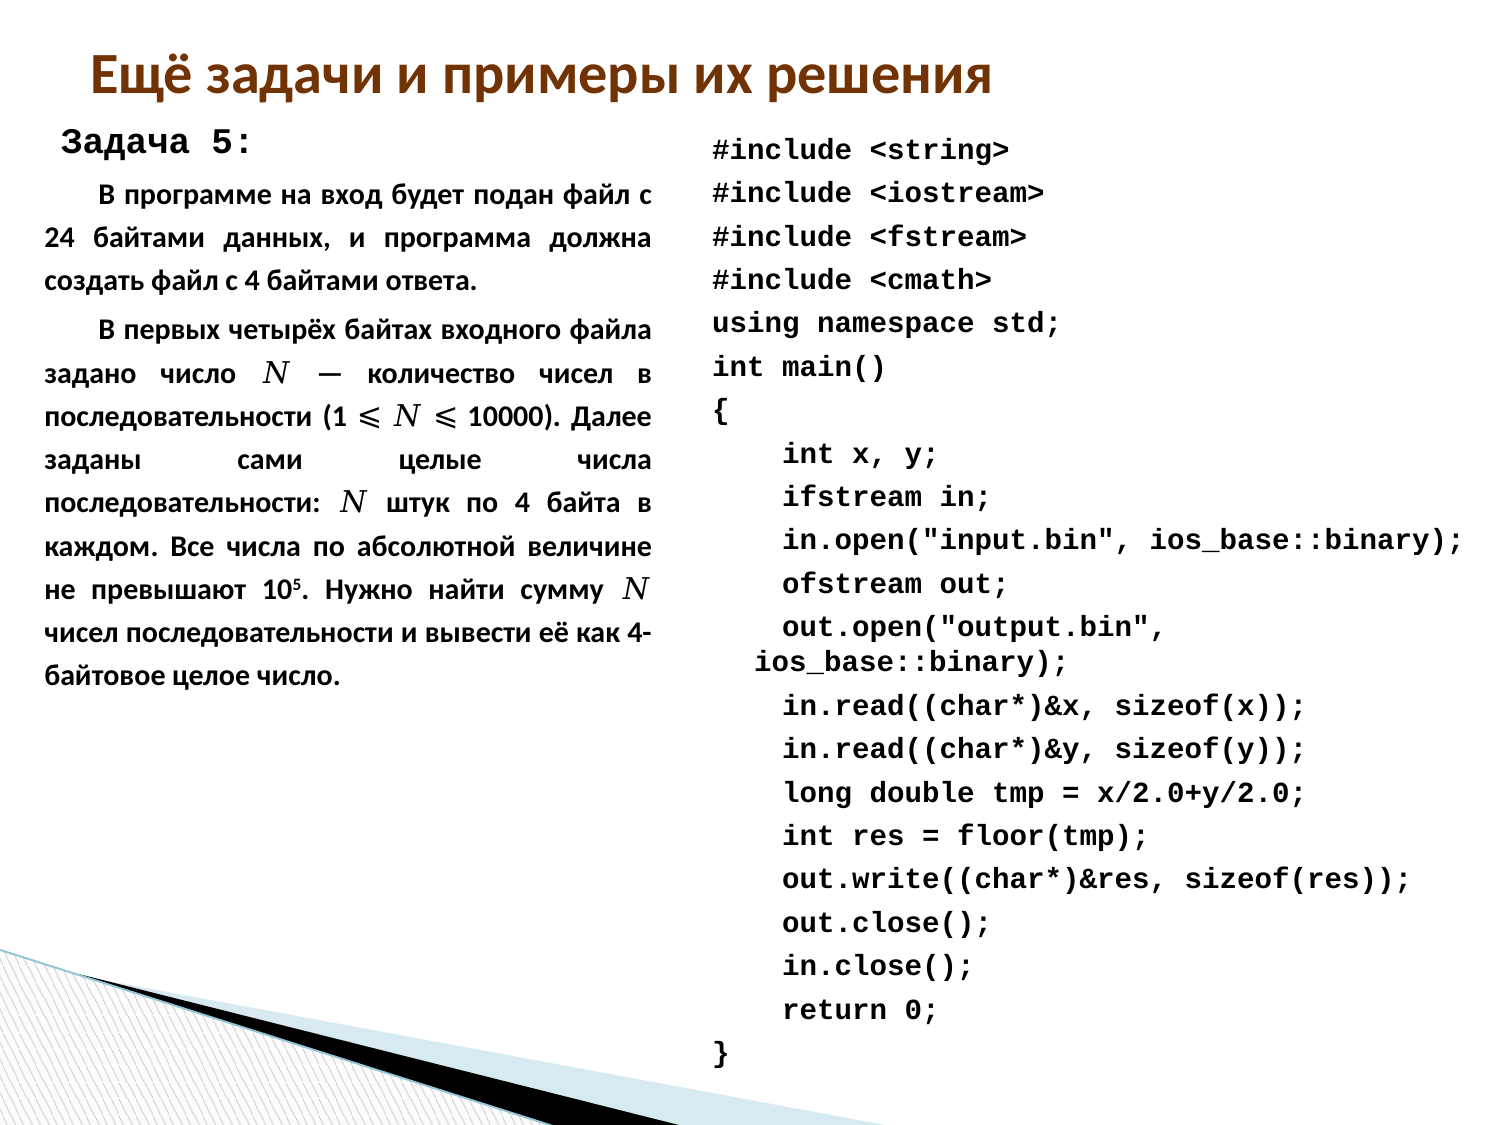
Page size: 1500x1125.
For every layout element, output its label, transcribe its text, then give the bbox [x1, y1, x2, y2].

text_box #include <string> #include <iostream> #include <fstream> #include <cmath> using namespace std; int main() { int x, y; ifstream in; in.open("input.bin", ios_base::binary); ofstream out; out.open("output.bin", ios_base::binary); in.read((char*)&x, sizeof(x)); in.read((char*)&y, sizeof(y)); long double tmp = x/2.0+y/2.0; int res = floor(tmp); out.write((char*)&res, sizeof(res)); out.close(); in.close(); return 0; } [679, 122, 1500, 1094]
title Ещё задачи и примеры их решения [75, 0, 1483, 140]
list Задача 5: В программе на вход будет подан файл с 24 байтами данных, и программа должна создать файл с 4 байтами ответа. В первых четырёх байтах входного файла задано число 𝑁 — количество чисел в последовательности (1 ⩽ 𝑁 ⩽ 10000). Далее заданы сами целые числа последовательности: 𝑁 штук по 4 байта в каждом. Все числа по абсолютной величине не превышают 105. Нужно найти сумму 𝑁 чисел последовательности и вывести её как 4-байтовое целое число. [29, 101, 668, 705]
